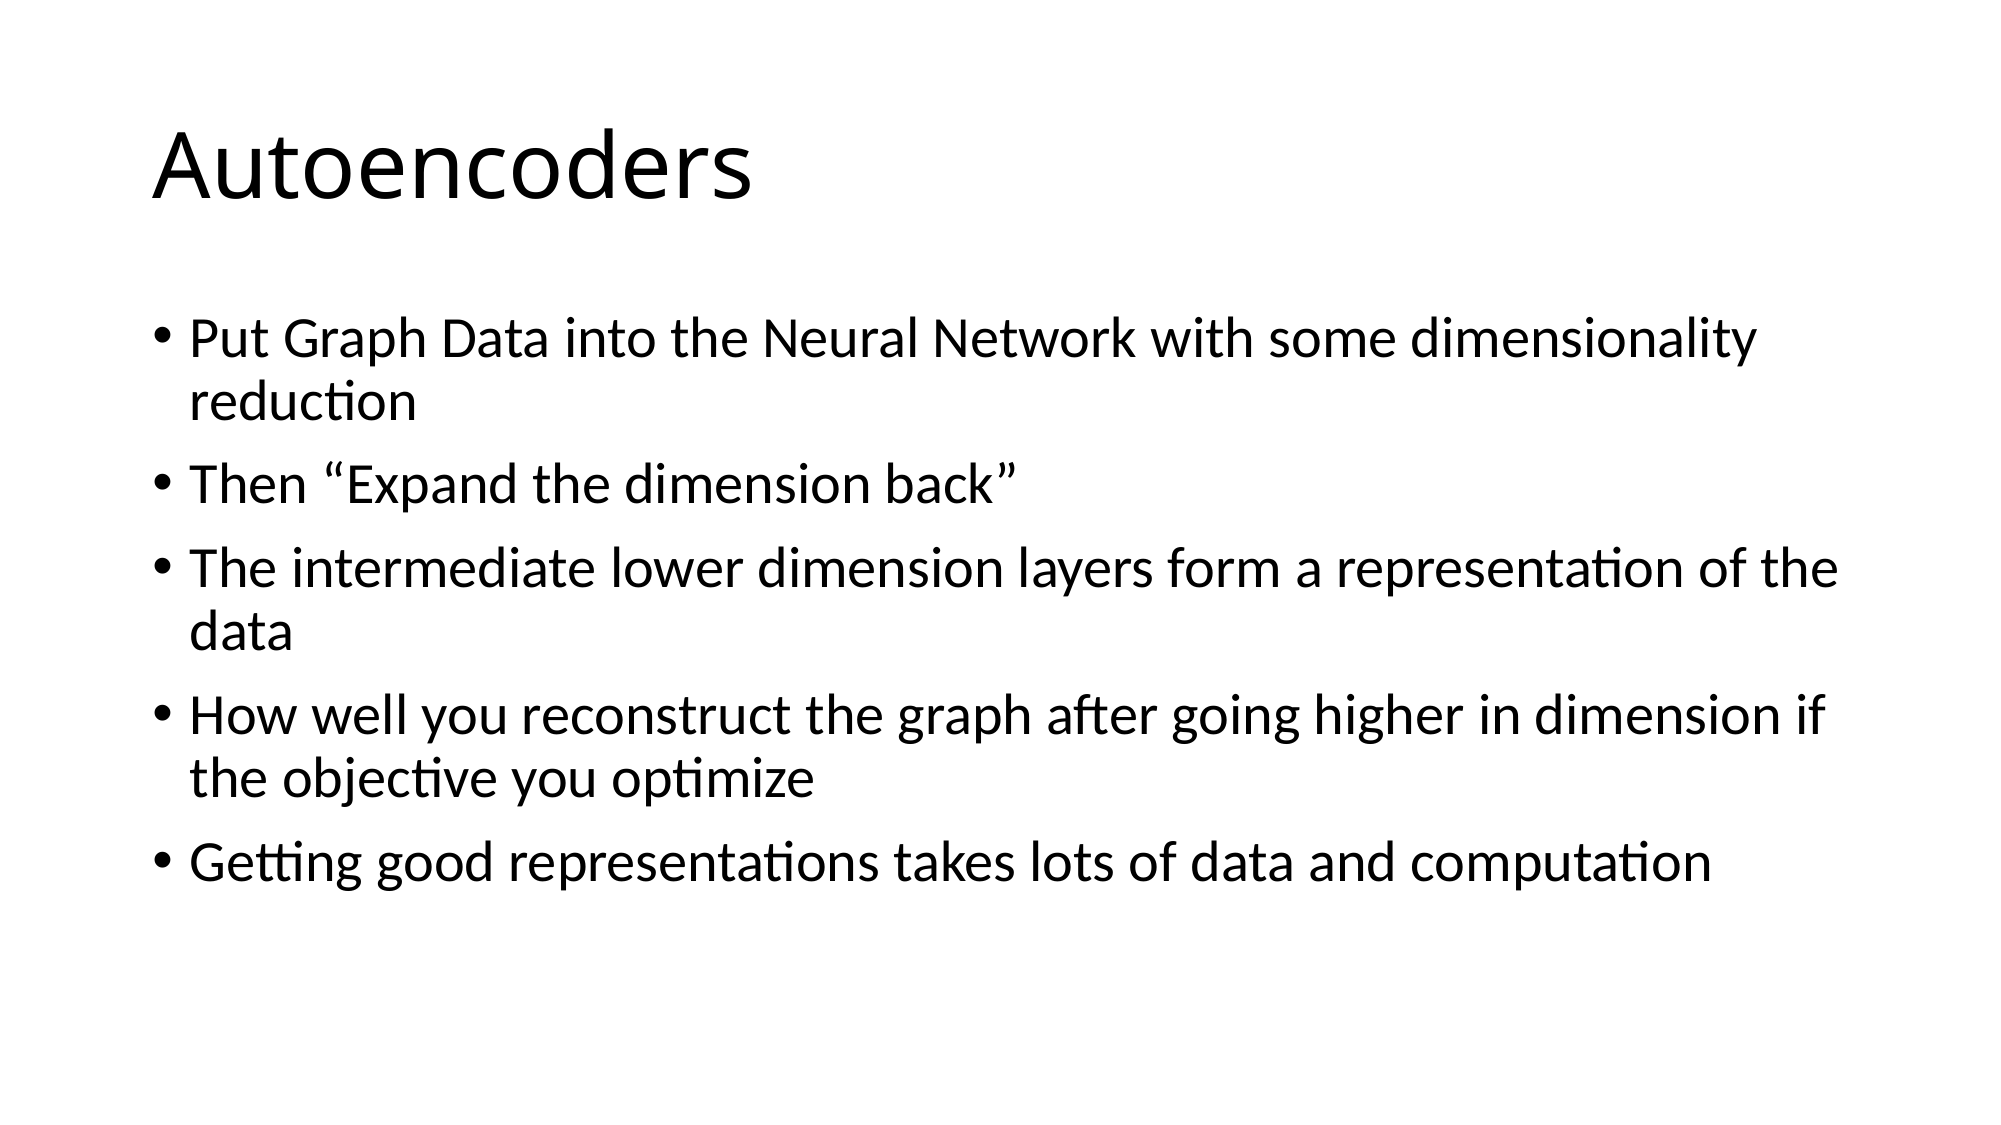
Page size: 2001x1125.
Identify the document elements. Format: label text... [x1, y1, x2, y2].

list Put Graph Data into the Neural Network with some dimensionality reduction Then “Expand the dimension back” The intermediate lower dimension layers form a representation of the data How well you reconstruct the graph after going higher in dimension if the objective you optimize Getting good representations takes lots of data and computation [137, 299, 1863, 1014]
title Autoencoders [137, 59, 1863, 278]
